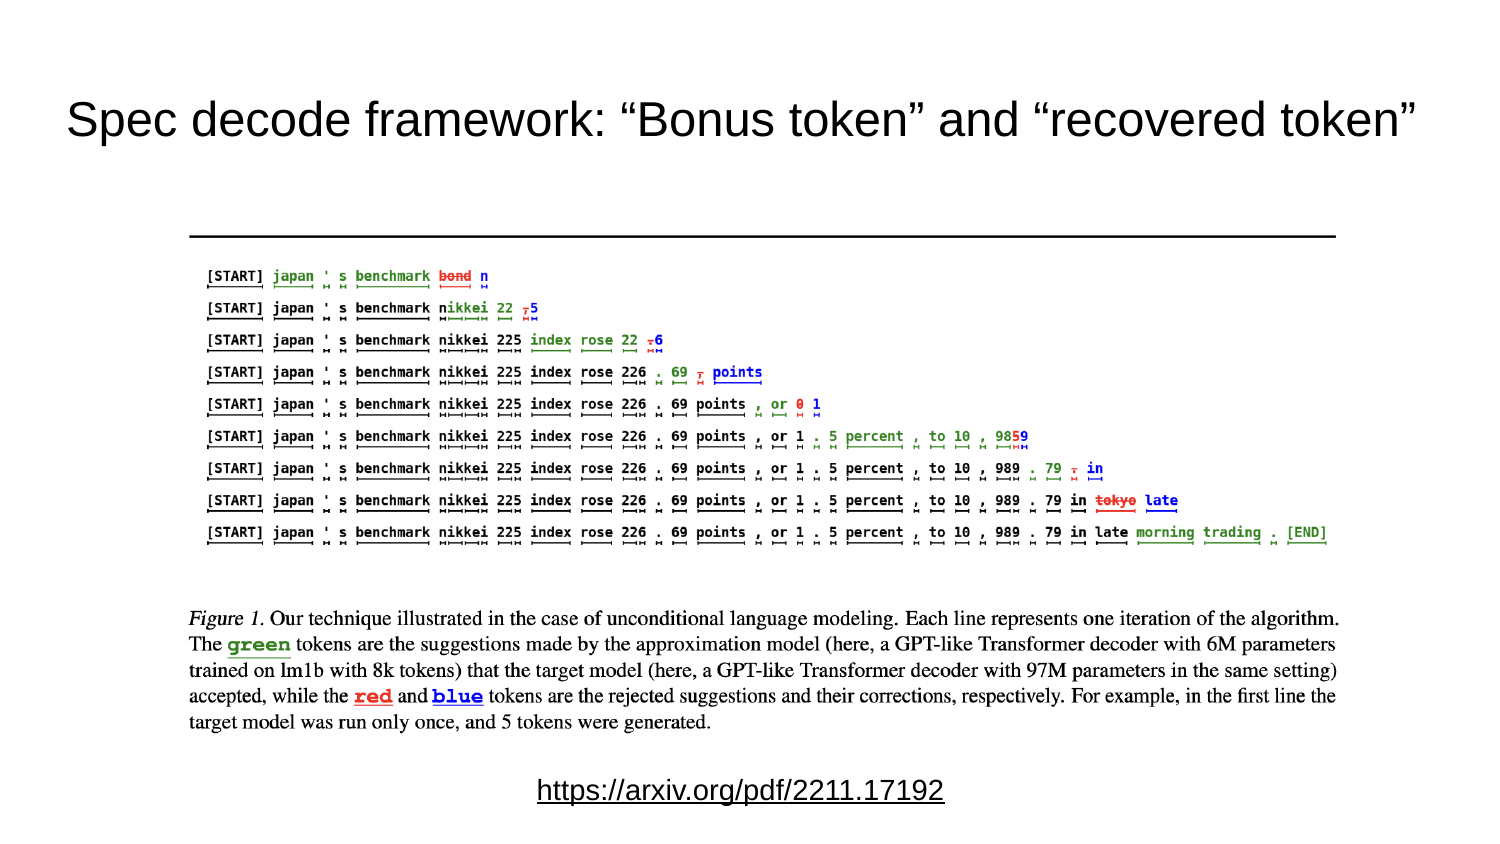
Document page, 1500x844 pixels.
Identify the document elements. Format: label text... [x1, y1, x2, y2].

title Spec decode framework: “Bonus token” and “recovered token” [51, 72, 1449, 167]
text_box https://arxiv.org/pdf/2211.17192 [521, 756, 1014, 822]
picture [179, 235, 1356, 741]
